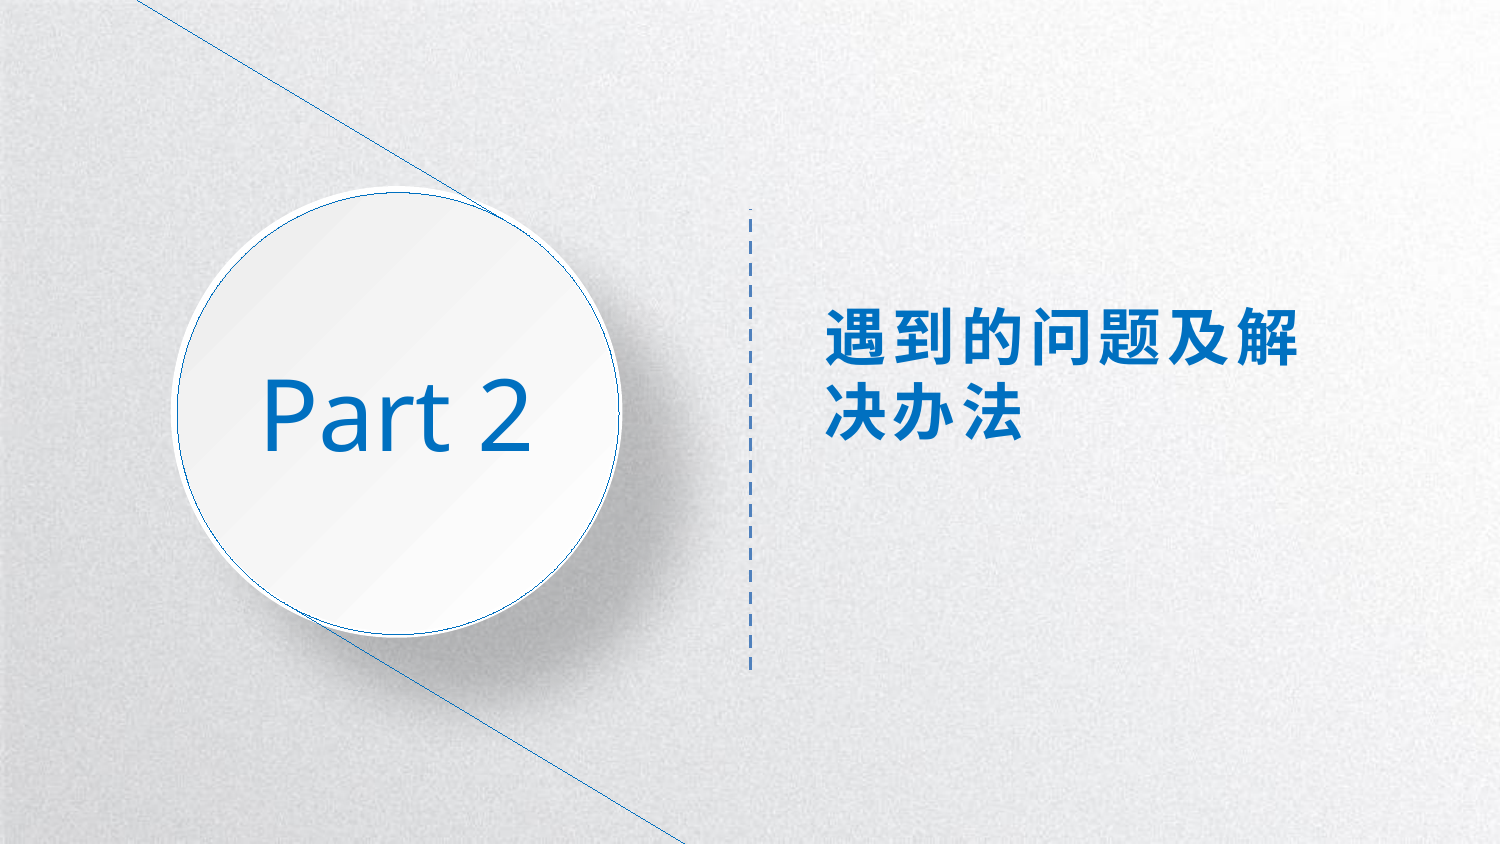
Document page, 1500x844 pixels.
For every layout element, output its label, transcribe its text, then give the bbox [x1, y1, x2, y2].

text_box 遇到的问题及解 决办法 [809, 290, 1315, 456]
text_box [288, 222, 620, 635]
text_box [177, 192, 508, 605]
text_box Part 2 [171, 187, 622, 637]
picture [0, 0, 1500, 844]
